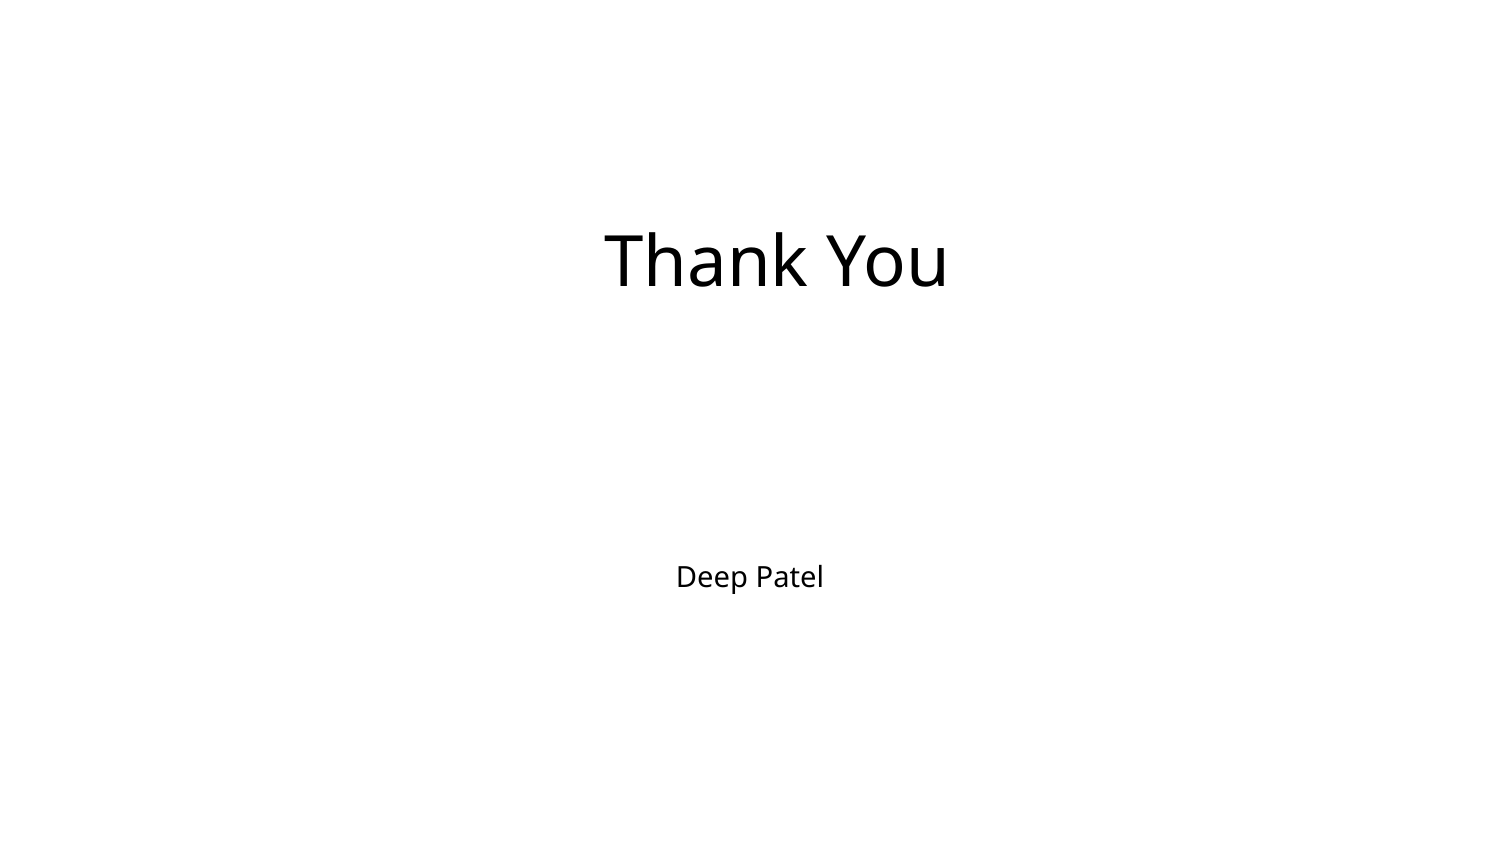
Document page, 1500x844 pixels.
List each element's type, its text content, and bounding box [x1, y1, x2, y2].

text_box Thank You [370, 201, 1185, 316]
text_box Deep Patel [323, 543, 1177, 609]
